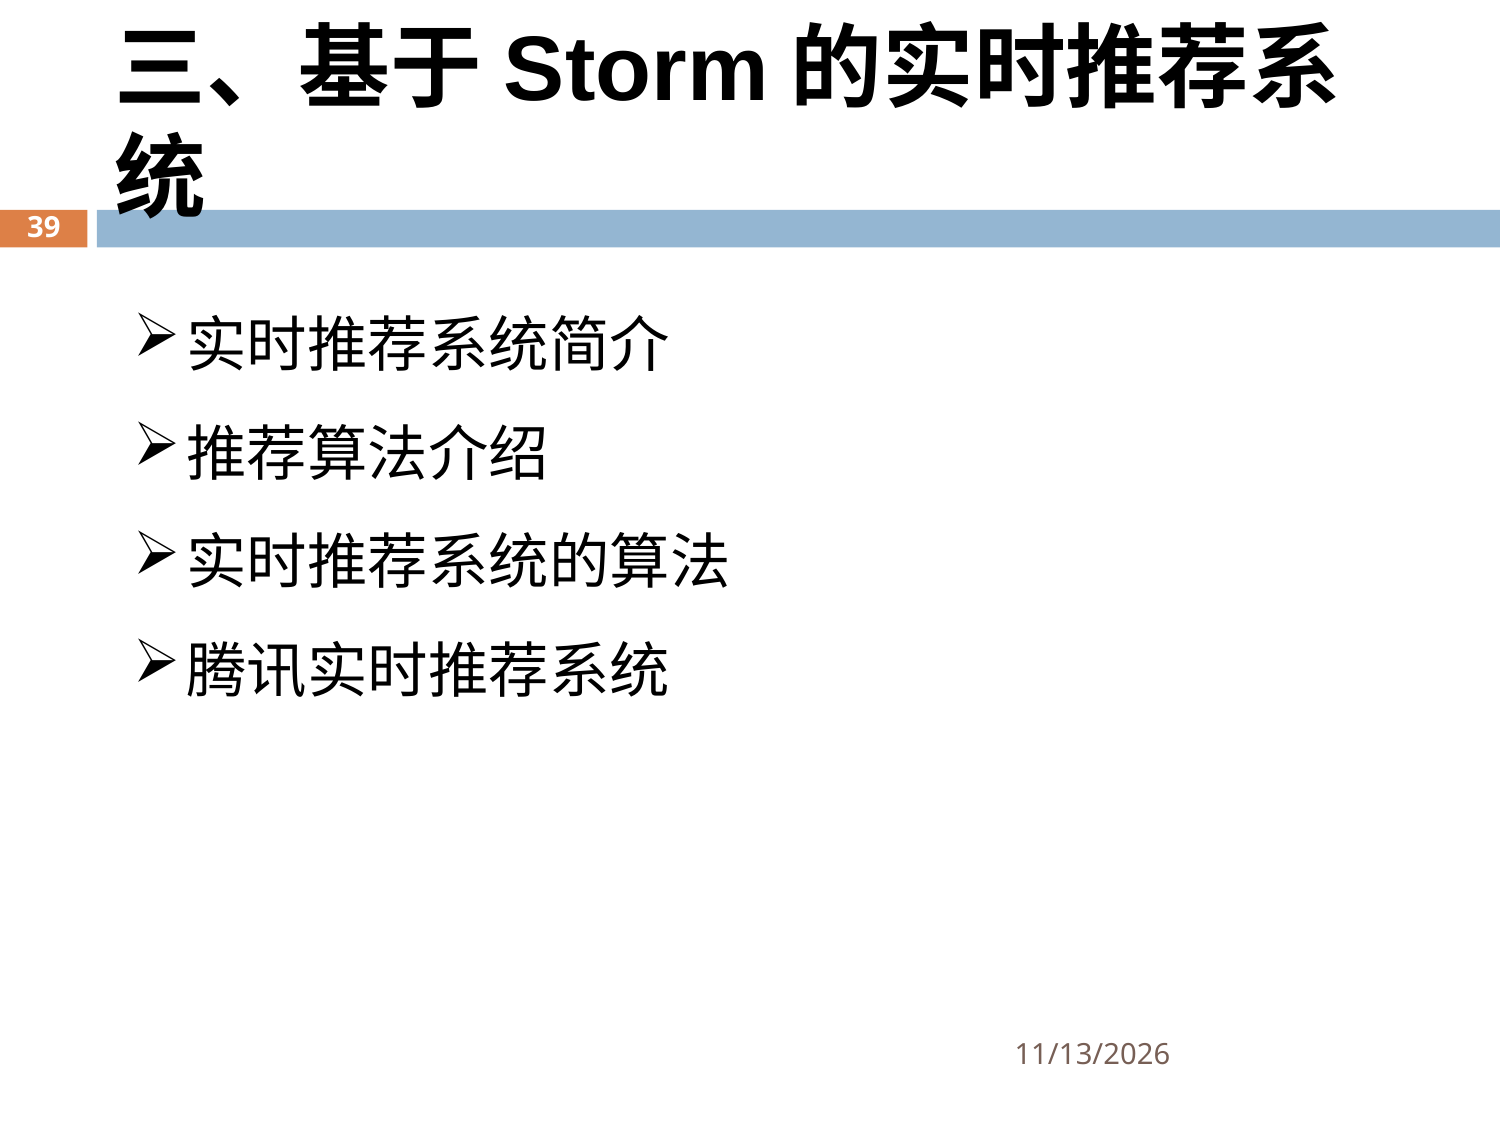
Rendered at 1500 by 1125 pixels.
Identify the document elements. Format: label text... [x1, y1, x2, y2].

title 三、基于Storm的实时推荐系统 [99, 37, 1438, 200]
text_box 39 [0, 208, 88, 249]
list 实时推荐系统简介 推荐算法介绍 实时推荐系统的算法 腾讯实时推荐系统 [100, 262, 1438, 1005]
text_box 2017/2/28 [999, 1024, 1438, 1085]
